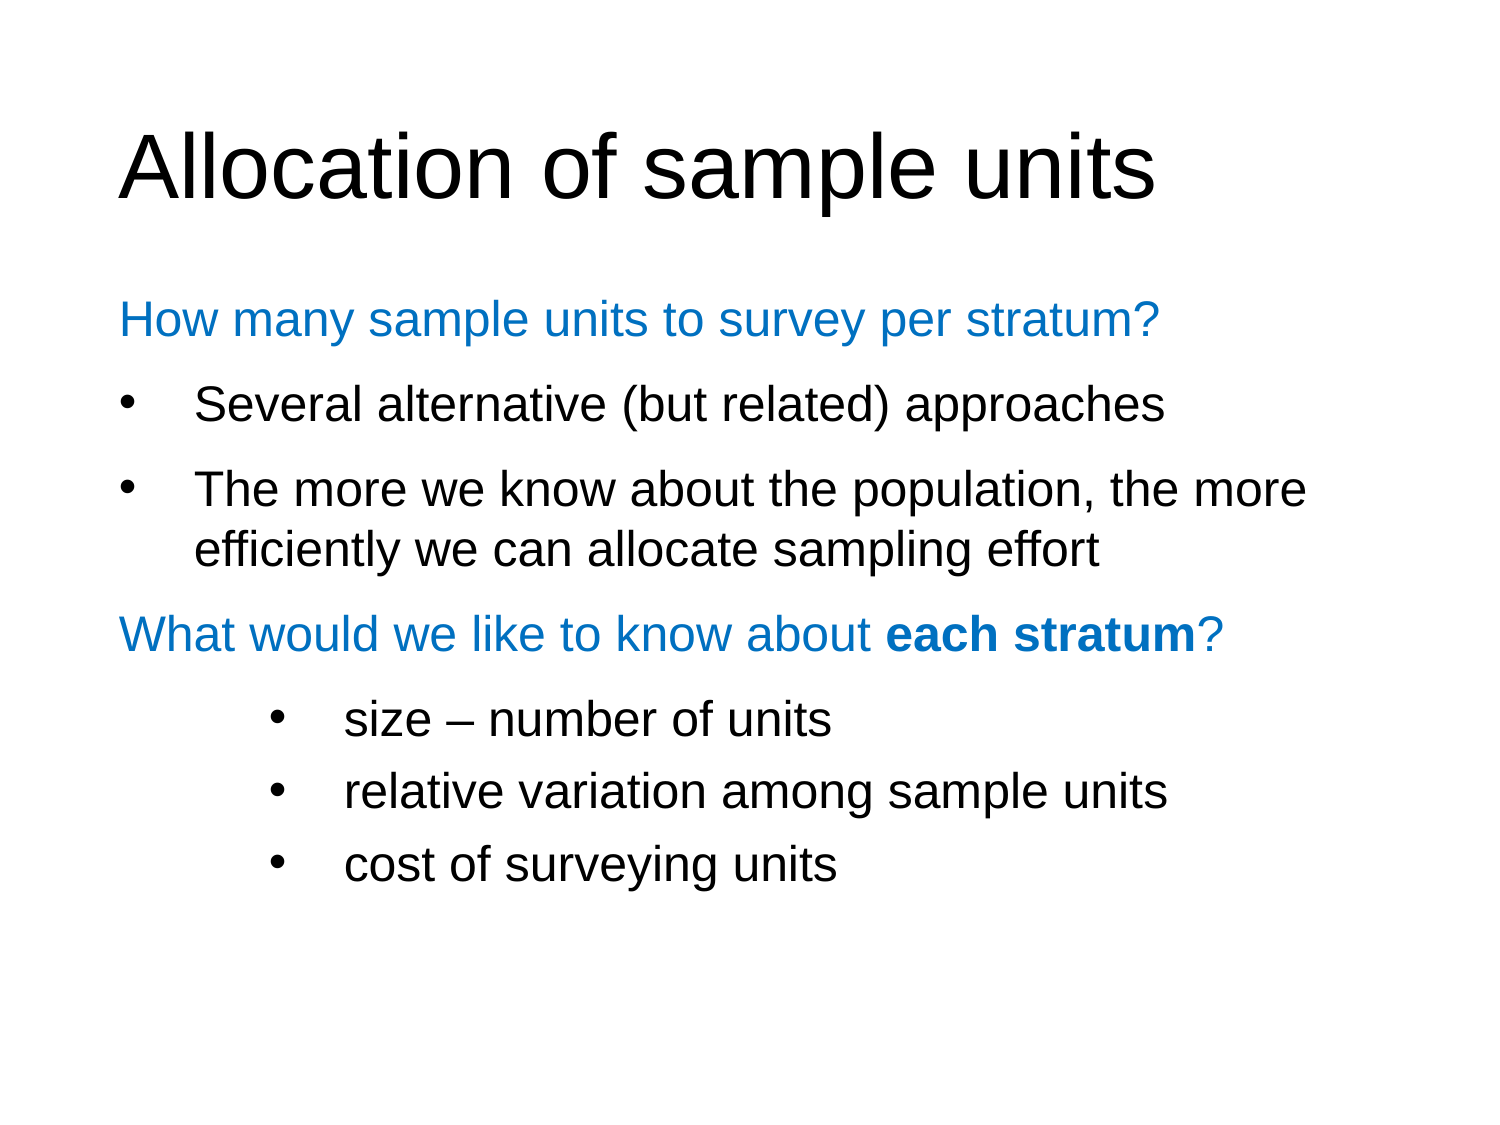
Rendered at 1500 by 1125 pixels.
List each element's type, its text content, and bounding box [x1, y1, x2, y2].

title Allocation of sample units [103, 59, 1397, 278]
text_box How many sample units to survey per stratum? Several alternative (but related) approaches The more we know about the population, the more efficiently we can allocate sampling effort What would we like to know about each stratum? size – number of units relative variation among sample units cost of surveying units [103, 278, 1407, 972]
